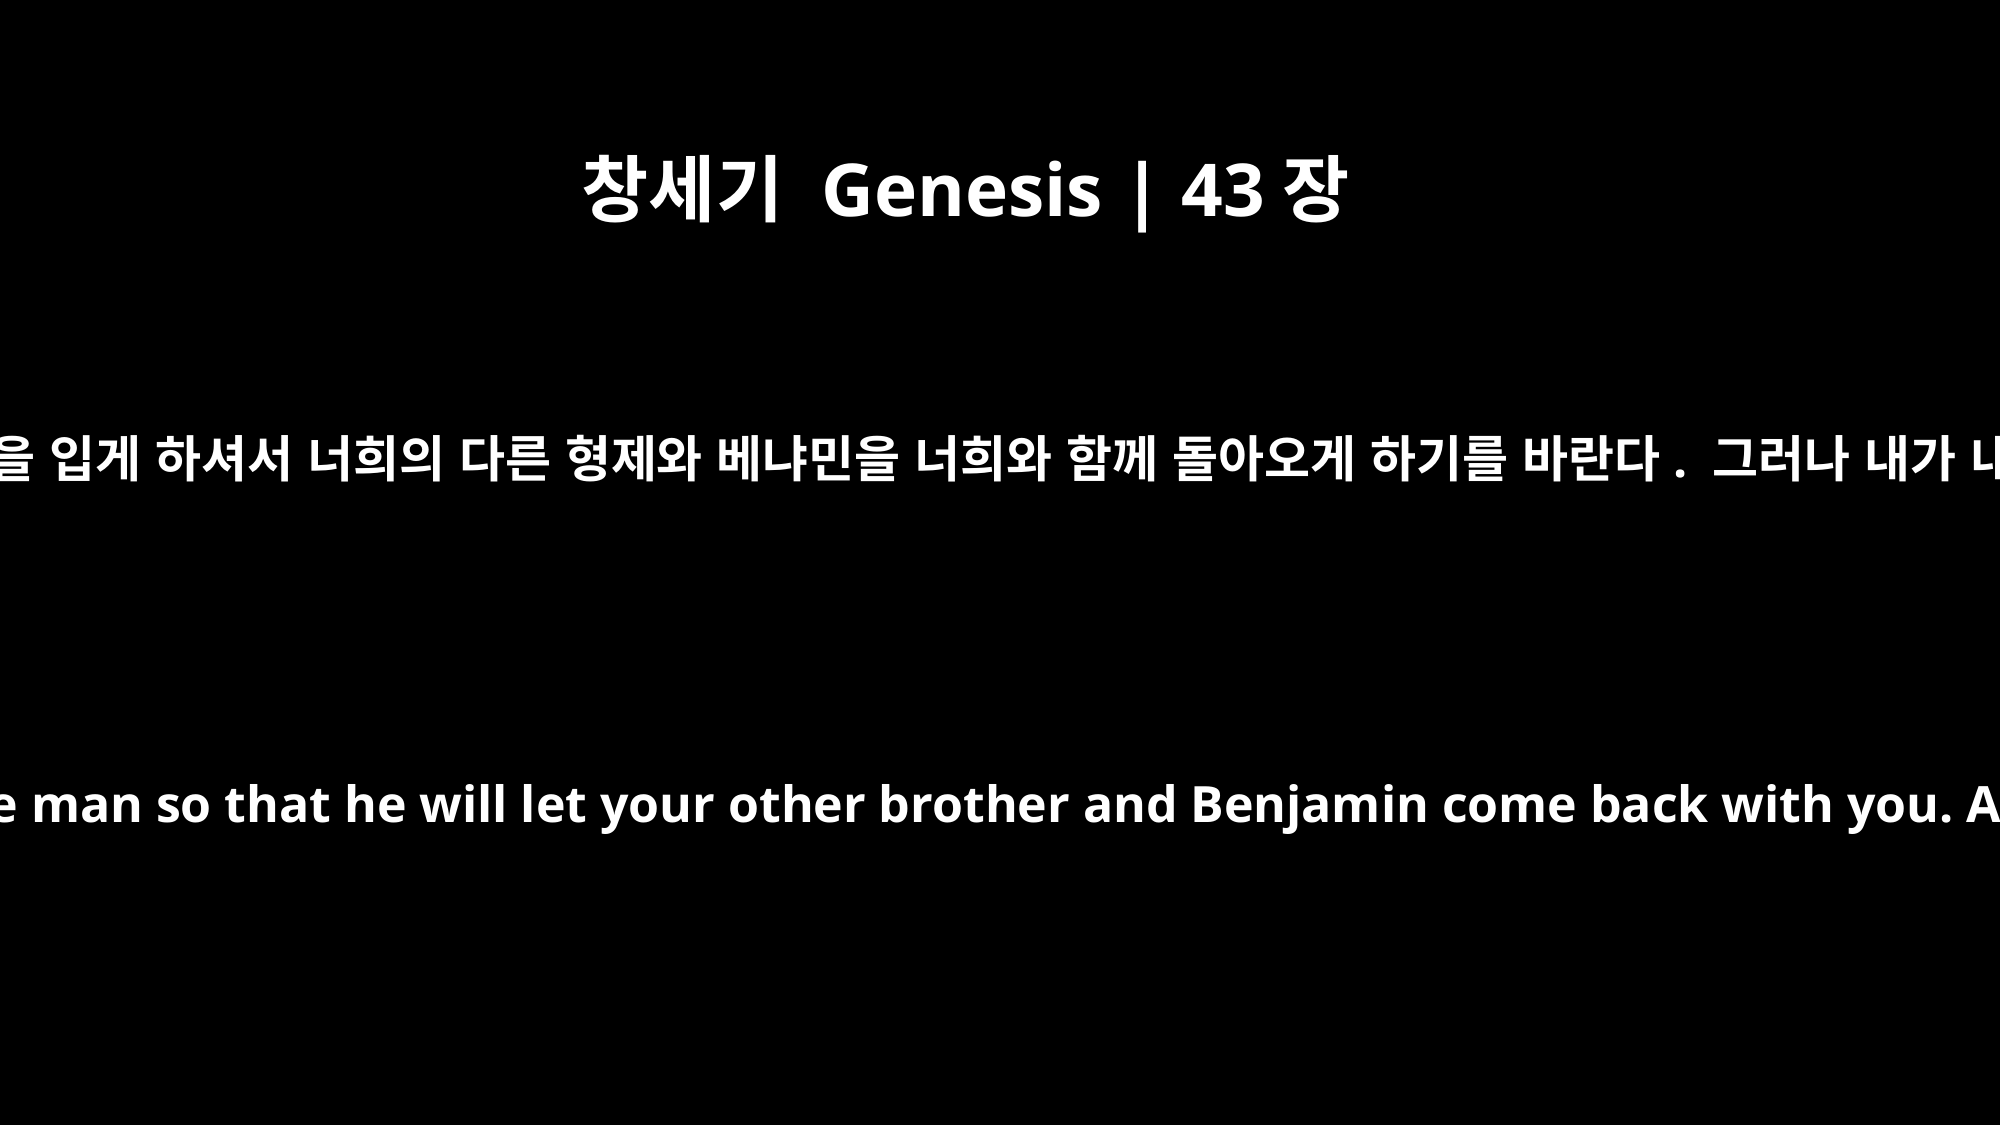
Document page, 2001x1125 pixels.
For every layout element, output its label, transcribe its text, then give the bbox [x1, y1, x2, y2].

text_box And may God Almighty grant you mercy before the man so that he will let your other brother and Benjamin come back with you. As for me, if I am bereaved, I am bereaved." [0, 764, 2000, 840]
text_box 14 전능하신 하나님께서 너희로 그 사람 앞에서 긍휼을 입게 하셔서 너희의 다른 형제와 베냐민을 너희와 함께 돌아오게 하기를 바란다. 그러나 내가 내 자식들을 잃어야 된다면 잃을 수밖에 없다.” [0, 359, 2000, 495]
text_box 창세기 Genesis | 43장 [566, 136, 1365, 239]
